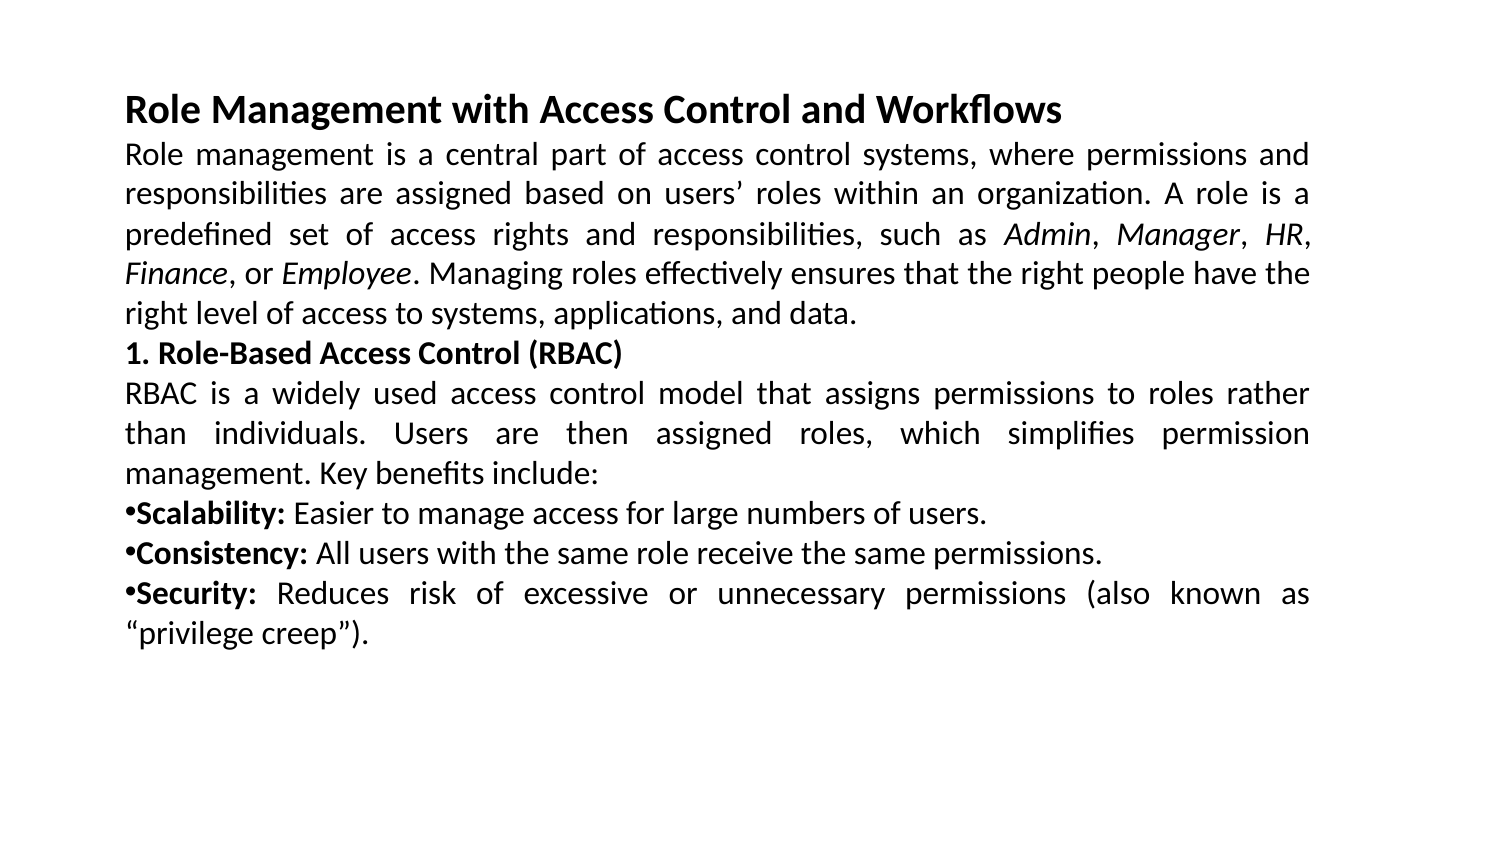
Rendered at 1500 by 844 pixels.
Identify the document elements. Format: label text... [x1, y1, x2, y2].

text_box Role Management with Access Control and Workflows Role management is a central part of access control systems, where permissions and responsibilities are assigned based on users’ roles within an organization. A role is a predefined set of access rights and responsibilities, such as Admin, Manager, HR, Finance, or Employee. Managing roles effectively ensures that the right people have the right level of access to systems, applications, and data. 1. Role-Based Access Control (RBAC) RBAC is a widely used access control model that assigns permissions to roles rather than individuals. Users are then assigned roles, which simplifies permission management. Key benefits include: Scalability: Easier to manage access for large numbers of users. Consistency: All users with the same role receive the same permissions. Security: Reduces risk of excessive or unnecessary permissions (also known as “privilege creep”). [109, 74, 1327, 659]
